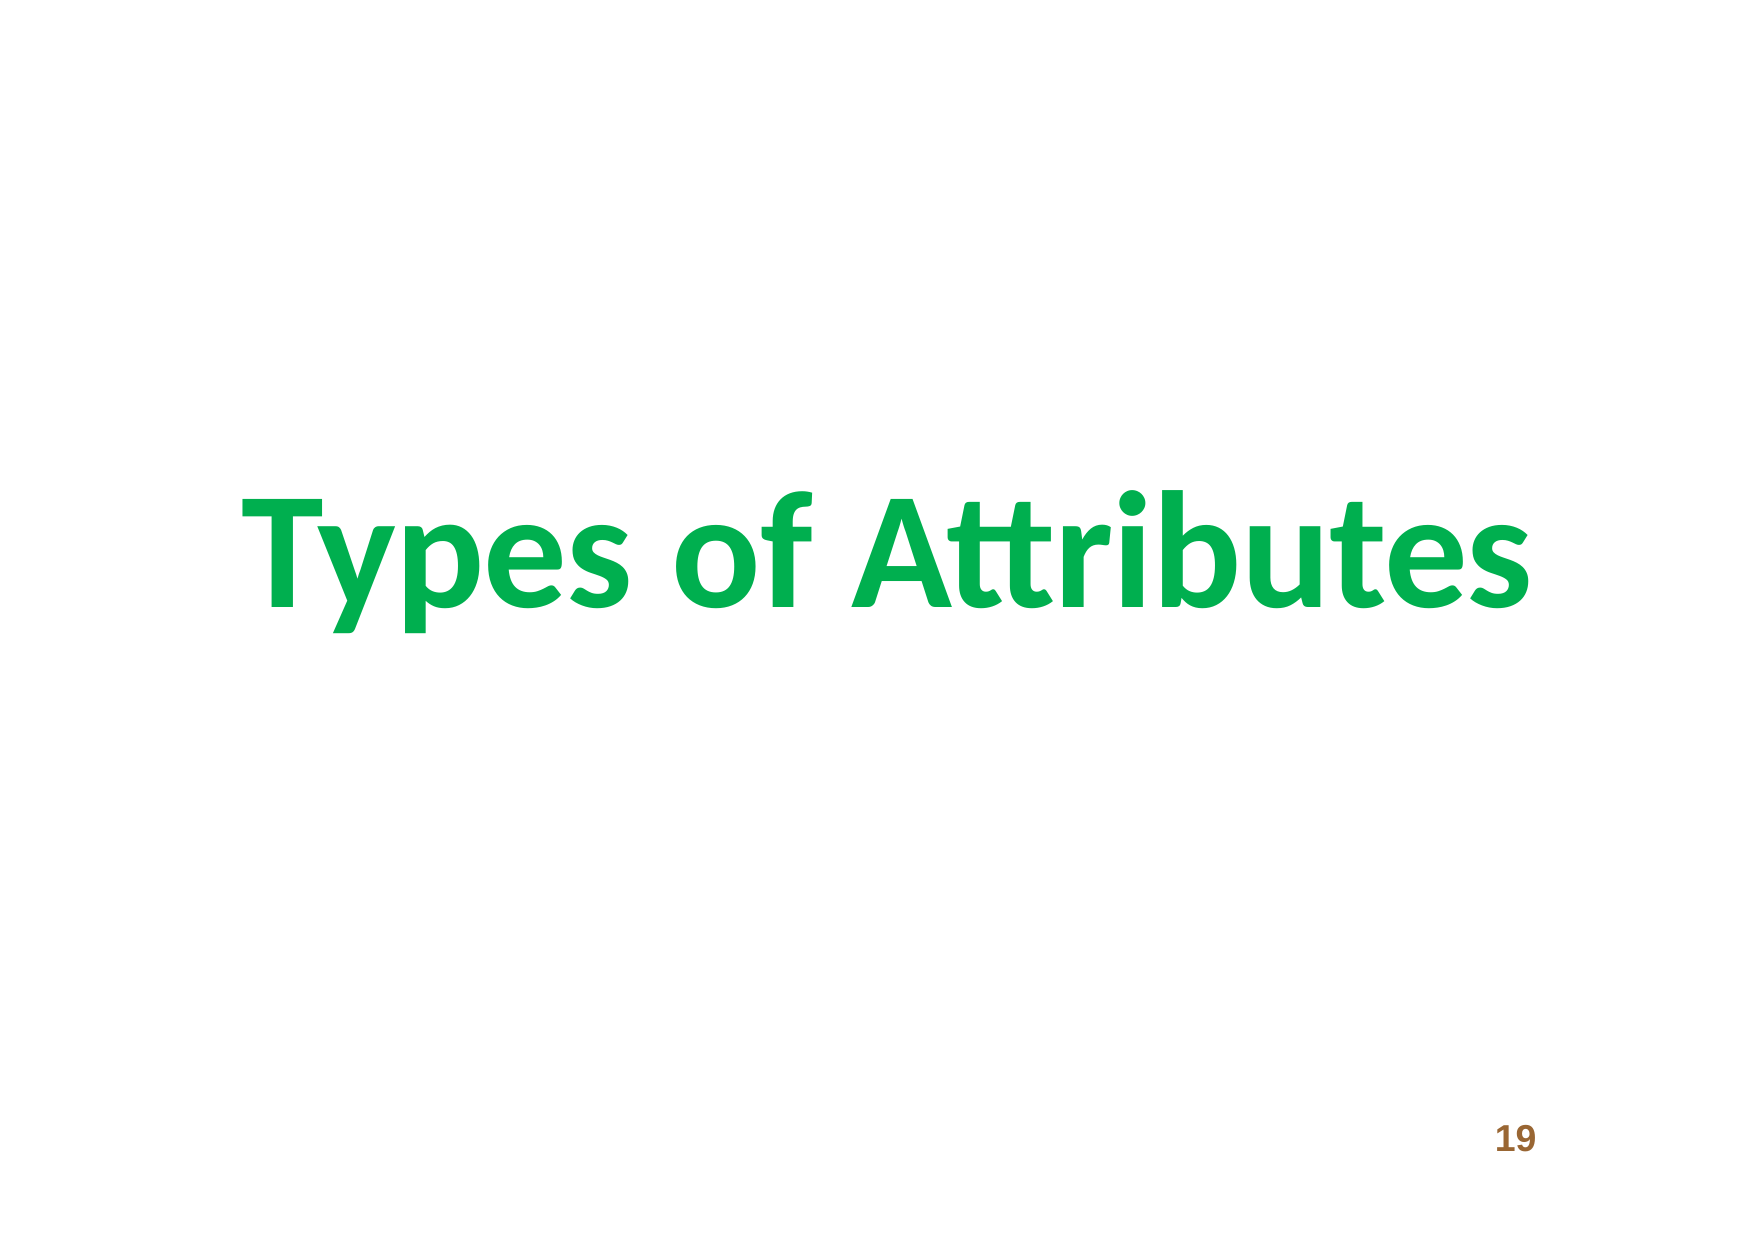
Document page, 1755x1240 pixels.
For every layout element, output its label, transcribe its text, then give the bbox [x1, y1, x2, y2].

title Types of Attributes [239, 438, 1552, 648]
slide_number 19 [1488, 1115, 1544, 1240]
